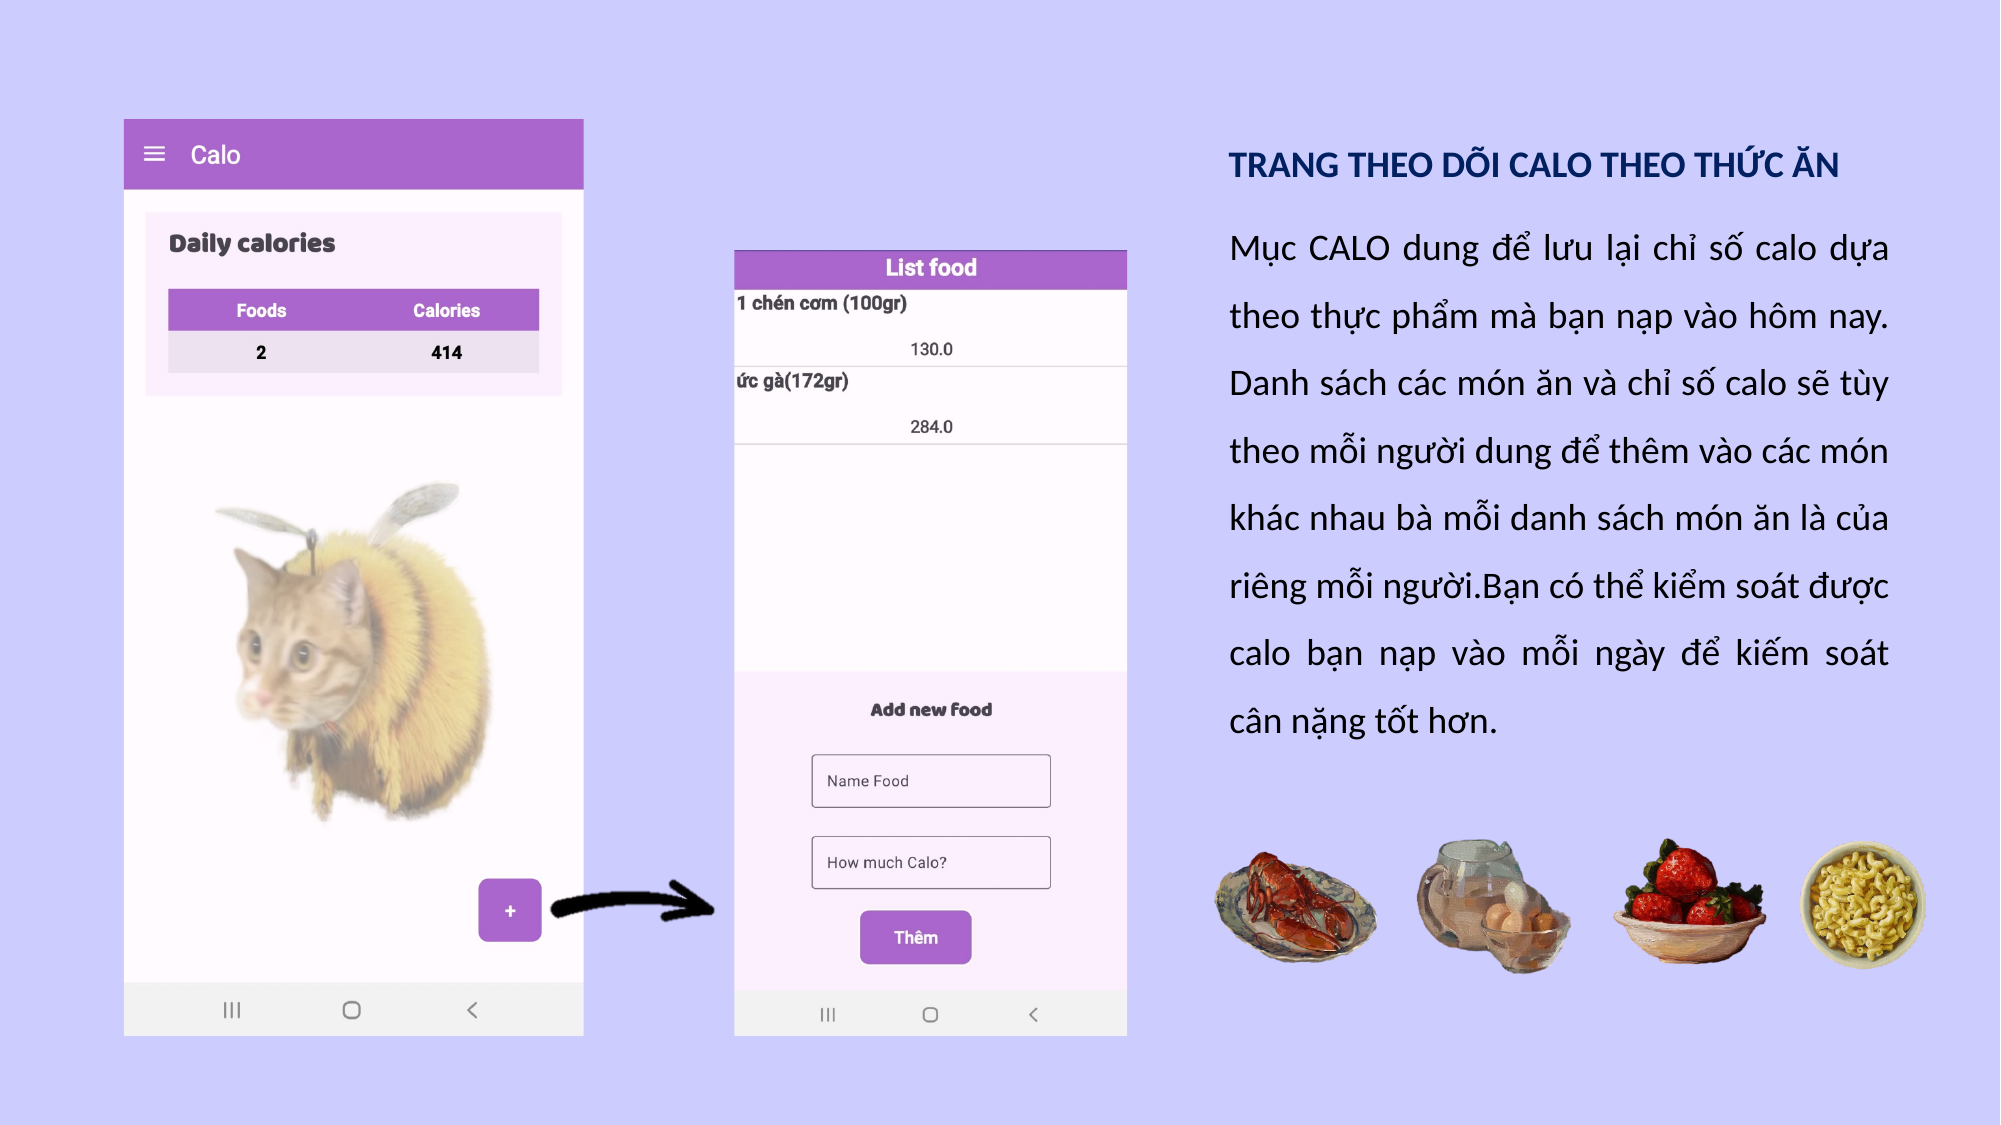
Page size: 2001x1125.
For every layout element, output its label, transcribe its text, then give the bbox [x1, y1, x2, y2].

text_box TRANG THEO DÕI CALO THEO THỨC ĂN [1213, 132, 1856, 193]
picture [123, 119, 1128, 1036]
text_box Mục CALO dung để lưu lại chỉ số calo dựa theo thực phẩm mà bạn nạp vào hôm nay. Danh sách các món ăn và chỉ số calo sẽ tùy theo mỗi người dung để thêm vào các món khác nhau bà mỗi danh sách món ăn là của riêng mỗi người.Bạn có thể kiểm soát được calo bạn nạp vào mỗi ngày để kiếm soát cân nặng tốt hơn. [1214, 193, 1905, 749]
picture [1406, 822, 1939, 987]
picture [1214, 821, 1380, 987]
